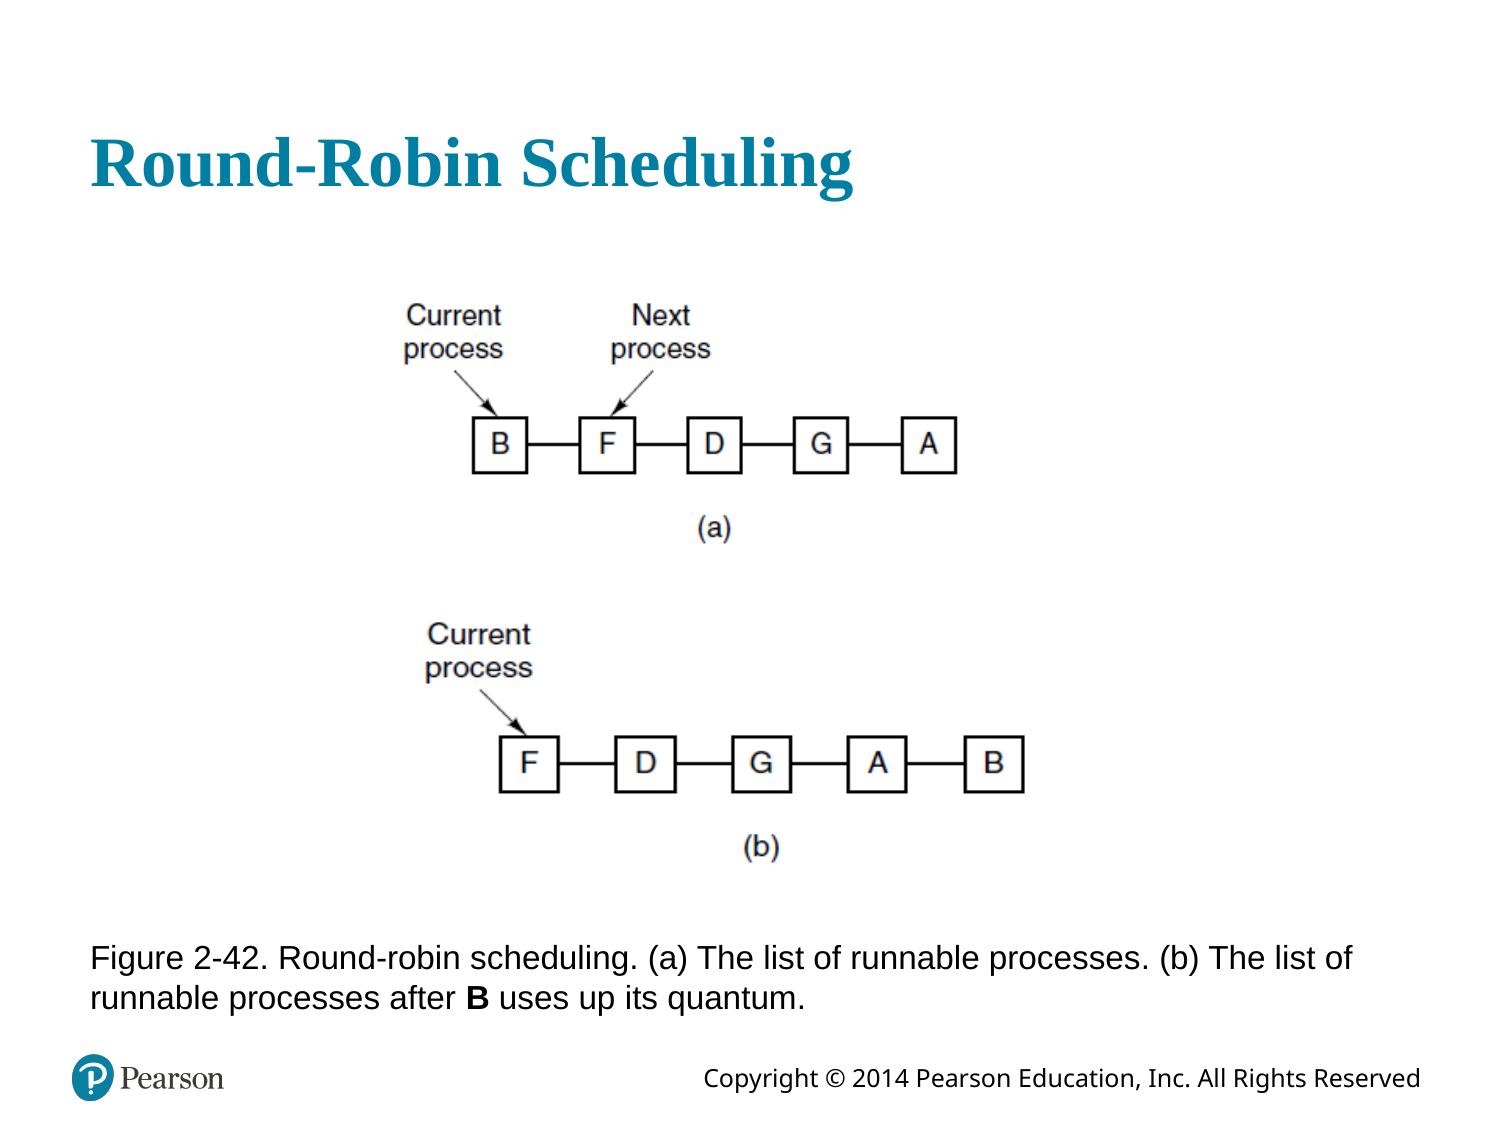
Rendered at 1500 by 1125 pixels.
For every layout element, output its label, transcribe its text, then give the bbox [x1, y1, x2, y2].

list Figure 2-42. Round-robin scheduling. (a) The list of runnable processes. (b) The list of runnable processes after B uses up its quantum. [75, 931, 1425, 1031]
picture [72, 1087, 83, 1101]
picture [72, 1054, 88, 1070]
picture [372, 244, 1103, 564]
picture [372, 574, 1103, 902]
picture [98, 1054, 224, 1101]
title Round-Robin Scheduling [75, 40, 1425, 216]
picture [80, 1063, 106, 1088]
